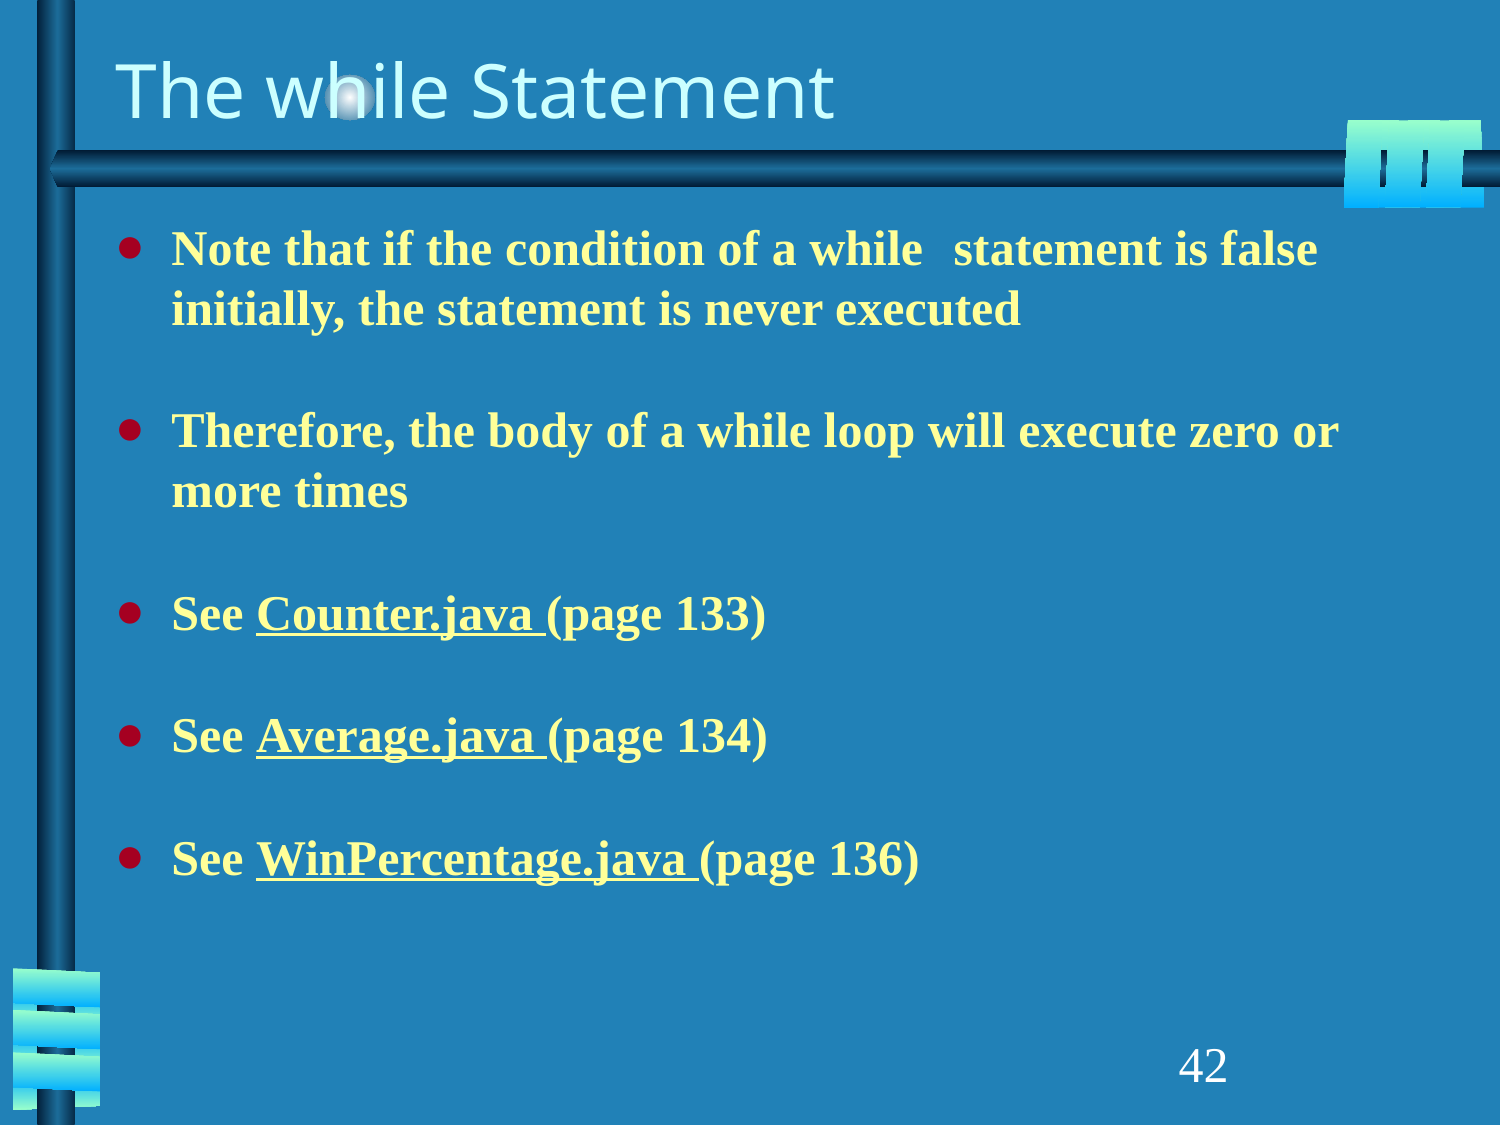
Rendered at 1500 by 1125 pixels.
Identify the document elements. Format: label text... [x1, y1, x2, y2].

list Note that if the condition of a while statement is false initially, the statement is never executed Therefore, the body of a while loop will execute zero or more times See Counter.java (page 133) See Average.java (page 134) See WinPercentage.java (page 136) [99, 207, 1463, 1013]
title The while Statement [100, 32, 1345, 145]
slide_number ‹#› [1163, 1025, 1477, 1100]
